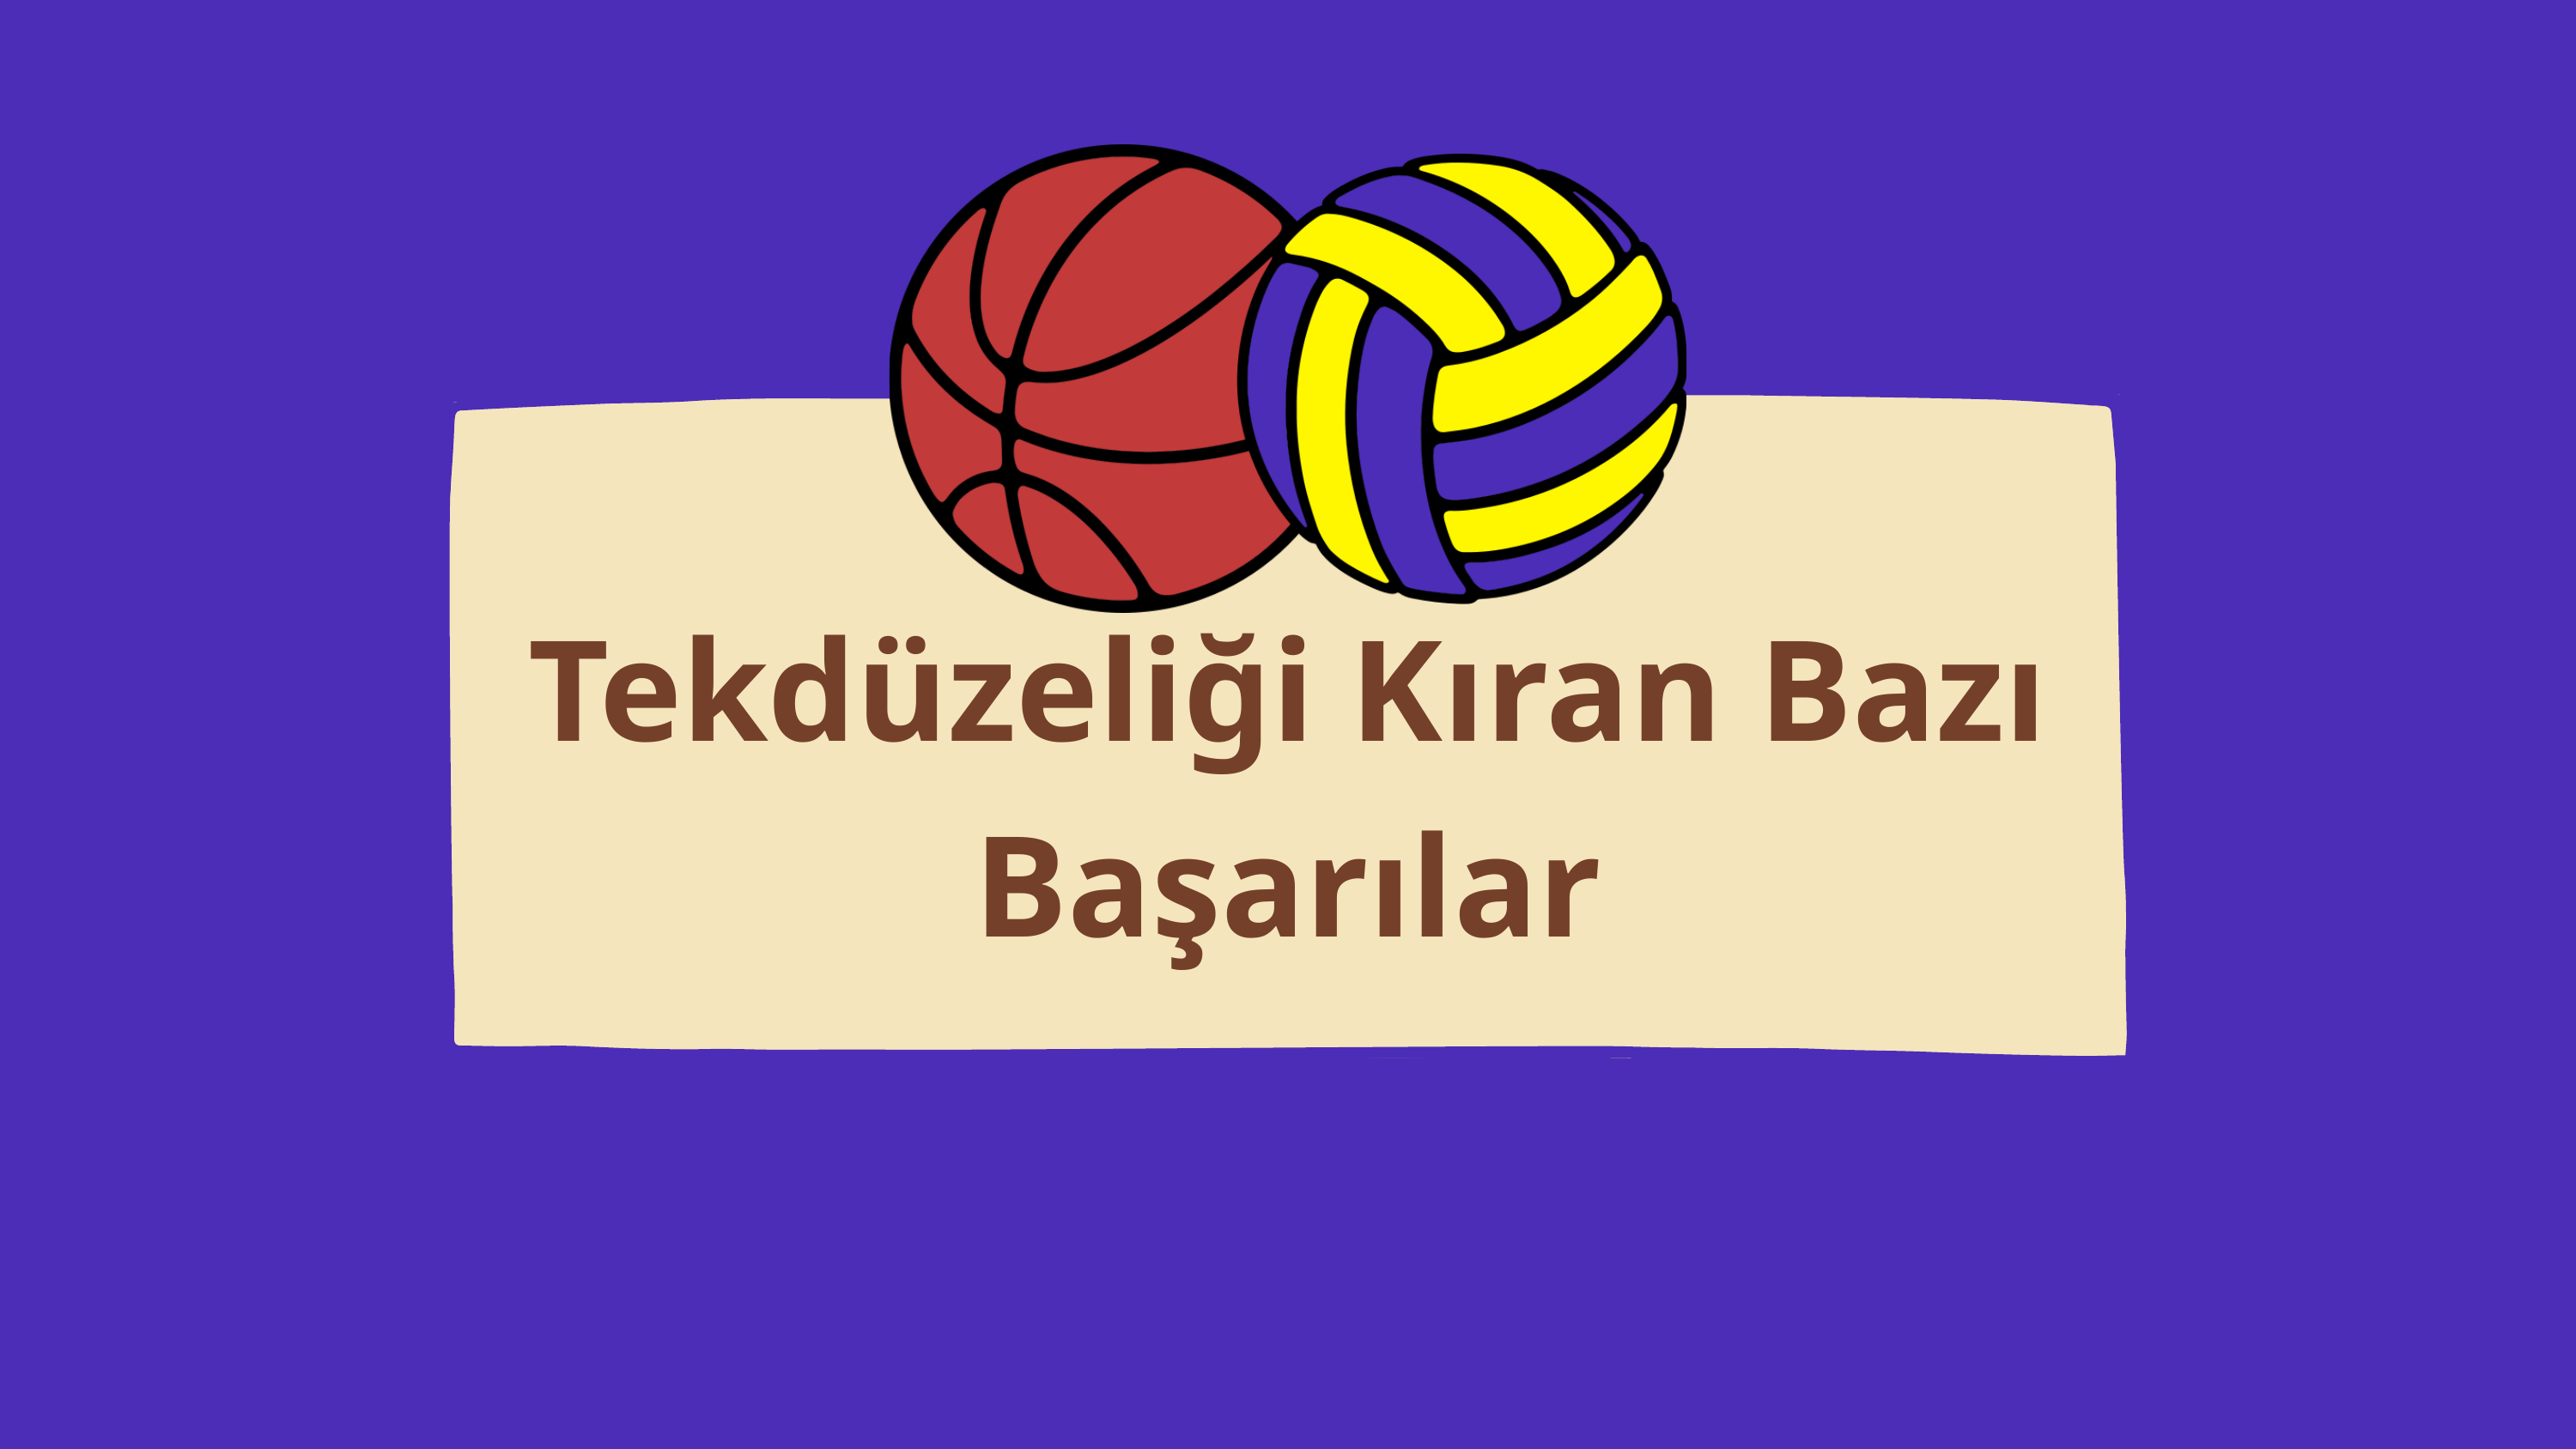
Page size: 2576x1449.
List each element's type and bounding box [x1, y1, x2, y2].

text_box [889, 144, 1687, 613]
text_box [438, 382, 2138, 1066]
